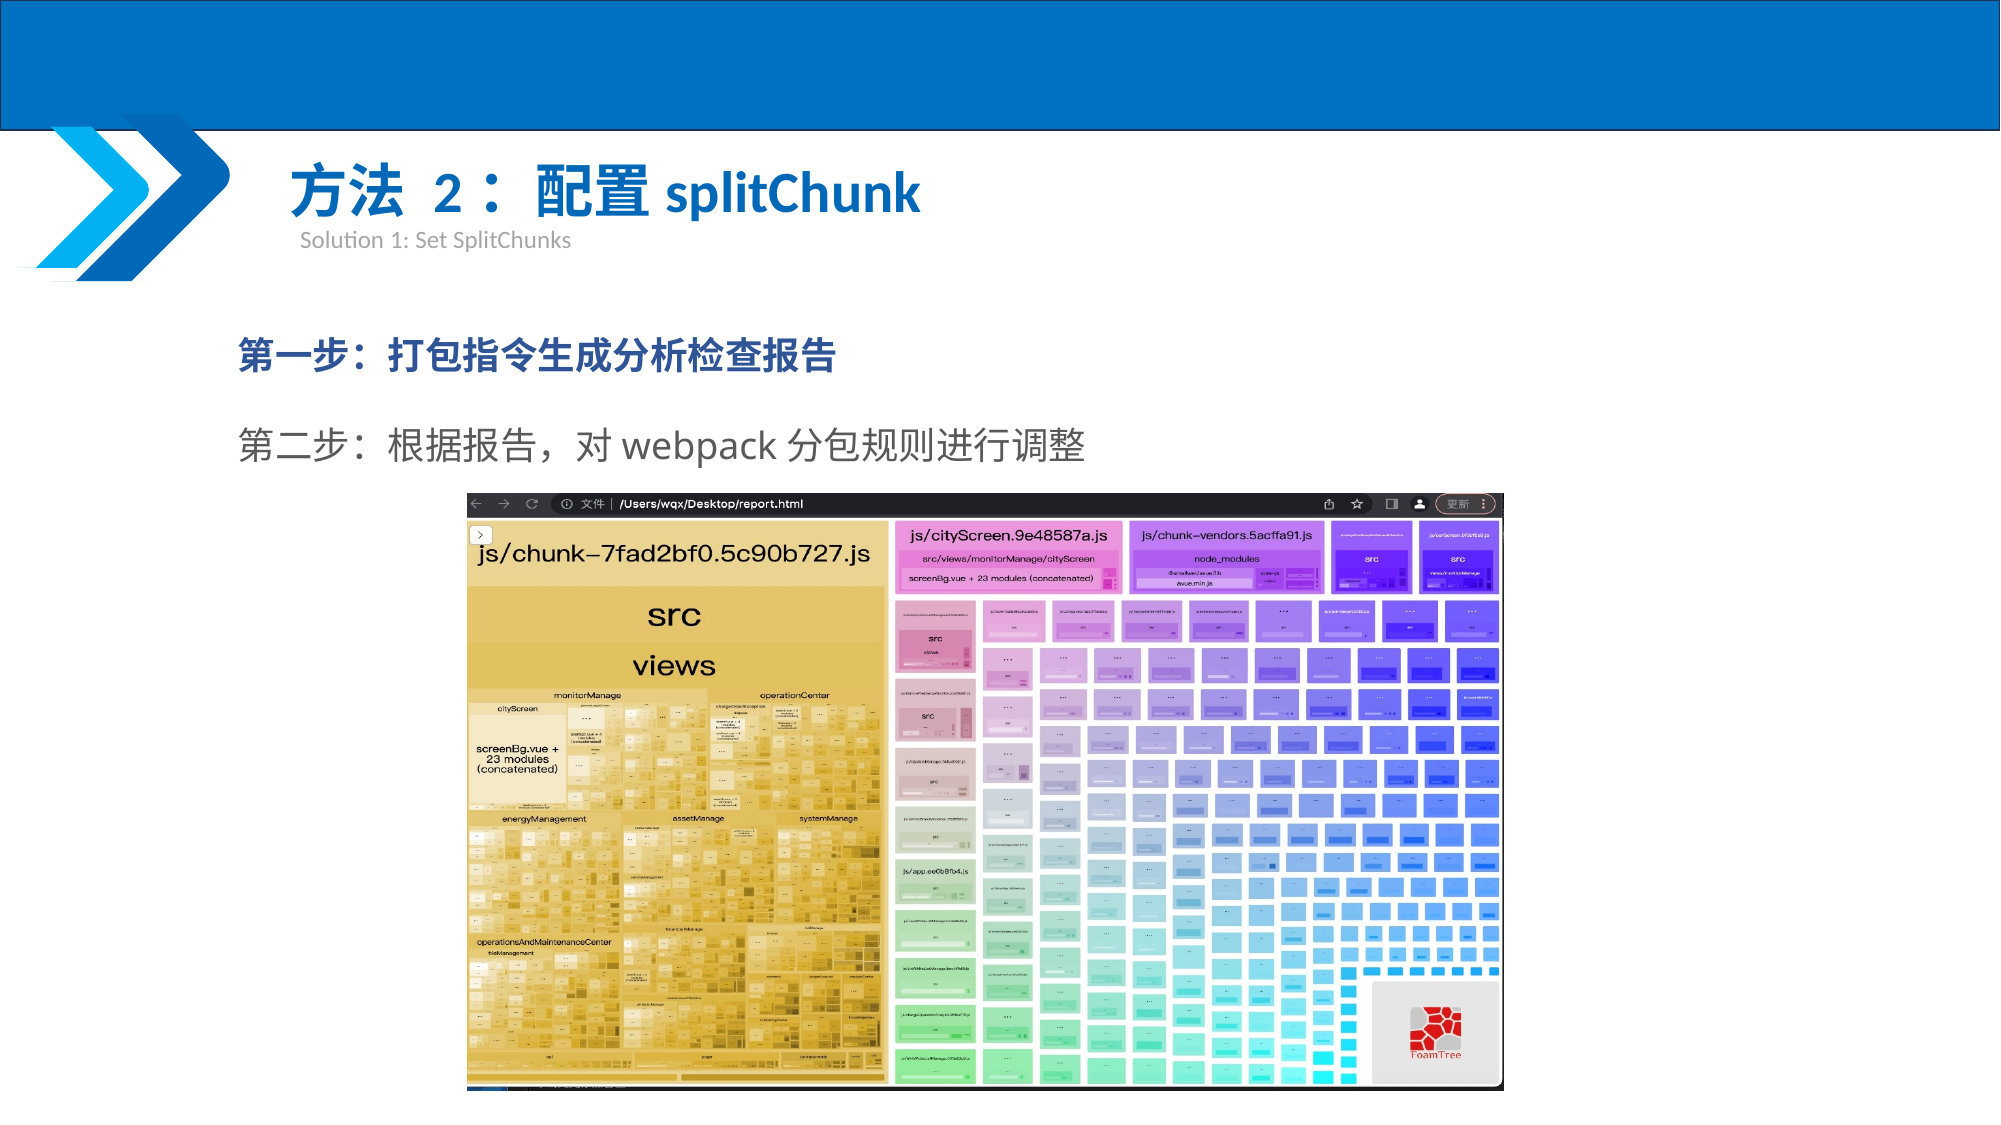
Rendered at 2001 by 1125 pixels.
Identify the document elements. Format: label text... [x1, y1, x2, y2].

text_box [51, 112, 231, 283]
text_box [17, 125, 151, 269]
text_box 第一步：打包指令生成分析检查报告 第二步：根据报告，对webpack分包规则进行调整 [222, 280, 1102, 475]
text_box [285, 146, 1116, 262]
picture [467, 493, 1504, 1091]
text_box [0, 0, 2000, 131]
